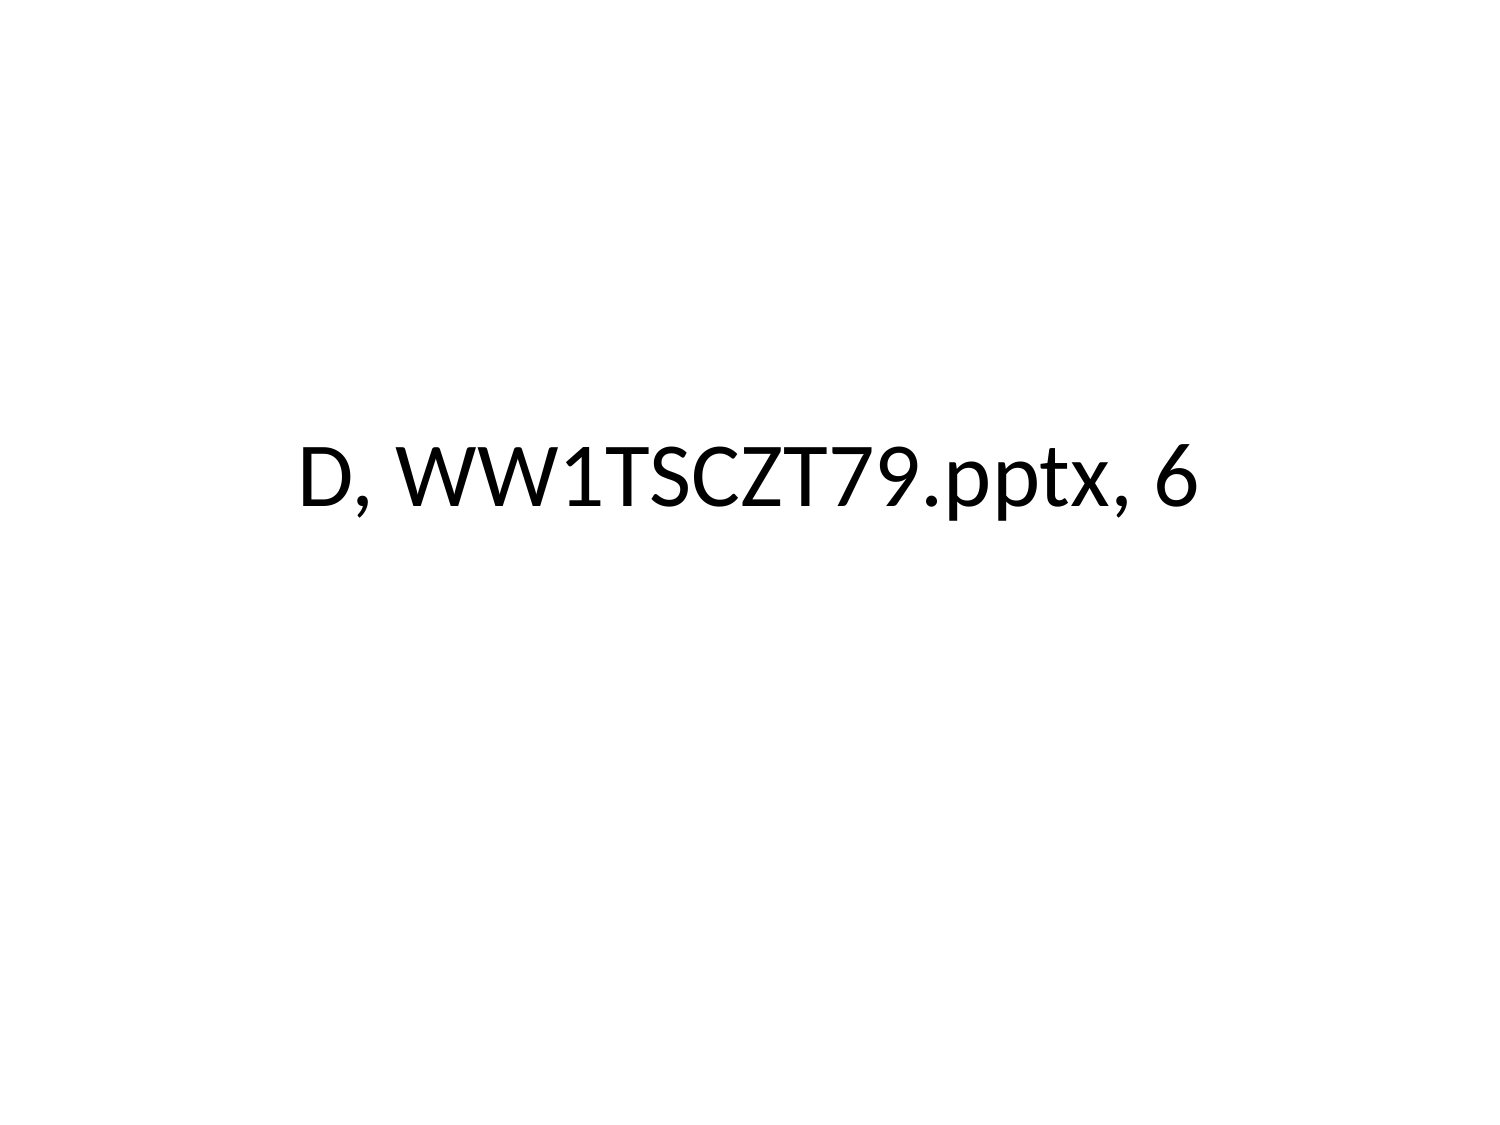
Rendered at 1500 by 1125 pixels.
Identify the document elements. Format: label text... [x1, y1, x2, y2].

title D, WW1TSCZT79.pptx, 6 [112, 349, 1388, 591]
